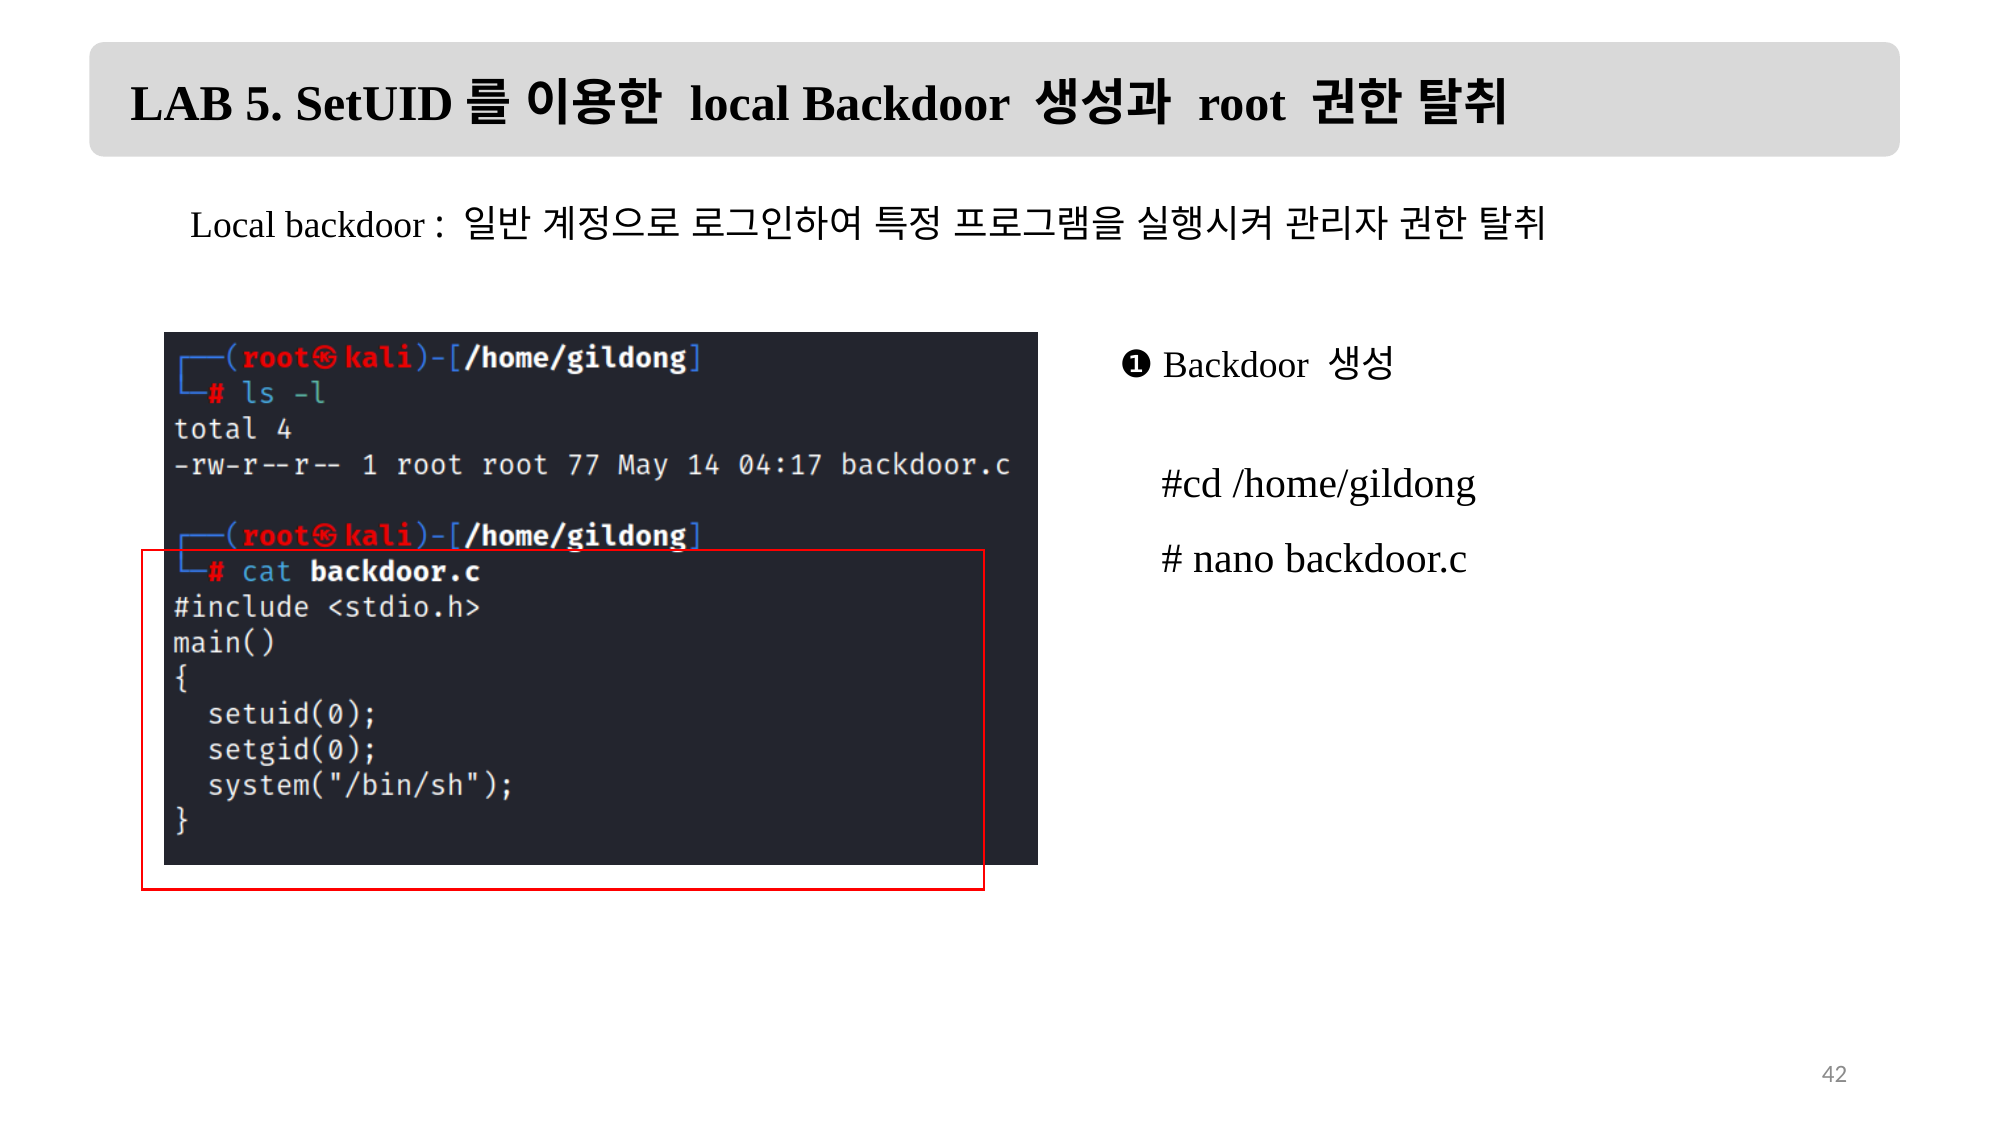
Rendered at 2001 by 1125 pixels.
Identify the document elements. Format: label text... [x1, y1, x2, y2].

text_box ❶ Backdoor 생성 #cd /home/gildong # nano backdoor.c [1104, 332, 1671, 633]
text_box [88, 41, 1901, 158]
slide_number 42 [1412, 1042, 1863, 1103]
text_box LAB 5. SetUID를 이용한 local Backdoor 생성과 root 권한 탈취 [115, 69, 1841, 157]
text_box Local backdoor : 일반 계정으로 로그인하여 특정 프로그램을 실행시켜 관리자 권한 탈취 [175, 192, 1794, 253]
text_box [141, 549, 985, 891]
picture [164, 332, 1038, 865]
